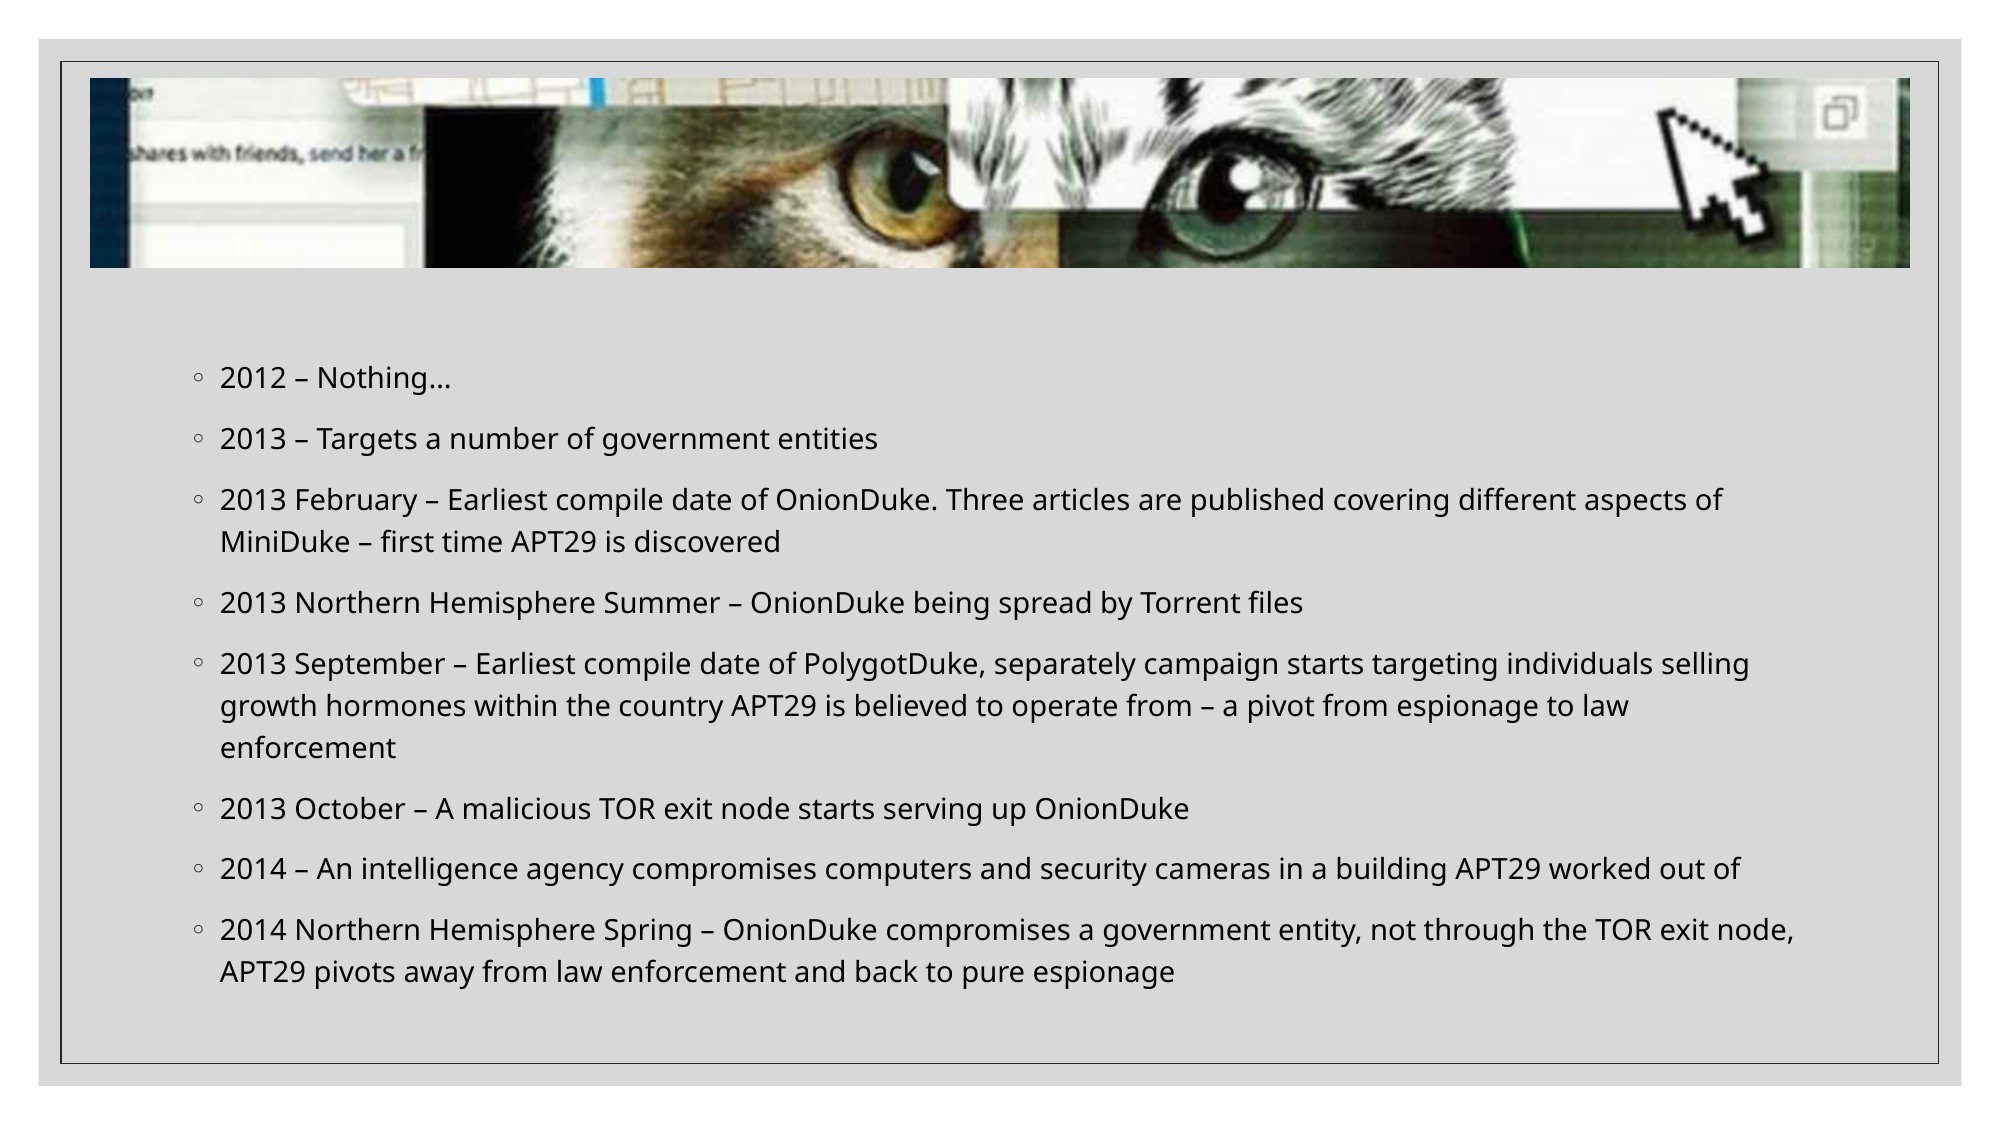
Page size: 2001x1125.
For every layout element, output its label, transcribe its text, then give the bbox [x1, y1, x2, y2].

list 2012 – Nothing… 2013 – Targets a number of government entities 2013 February – Earliest compile date of OnionDuke. Three articles are published covering different aspects of MiniDuke – first time APT29 is discovered 2013 Northern Hemisphere Summer – OnionDuke being spread by Torrent files 2013 September – Earliest compile date of PolygotDuke, separately campaign starts targeting individuals selling growth hormones within the country APT29 is believed to operate from – a pivot from espionage to law enforcement 2013 October – A malicious TOR exit node starts serving up OnionDuke 2014 – An intelligence agency compromises computers and security cameras in a building APT29 worked out of 2014 Northern Hemisphere Spring – OnionDuke compromises a government entity, not through the TOR exit node, APT29 pivots away from law enforcement and back to pure espionage [174, 345, 1825, 1075]
picture [90, 78, 1910, 268]
